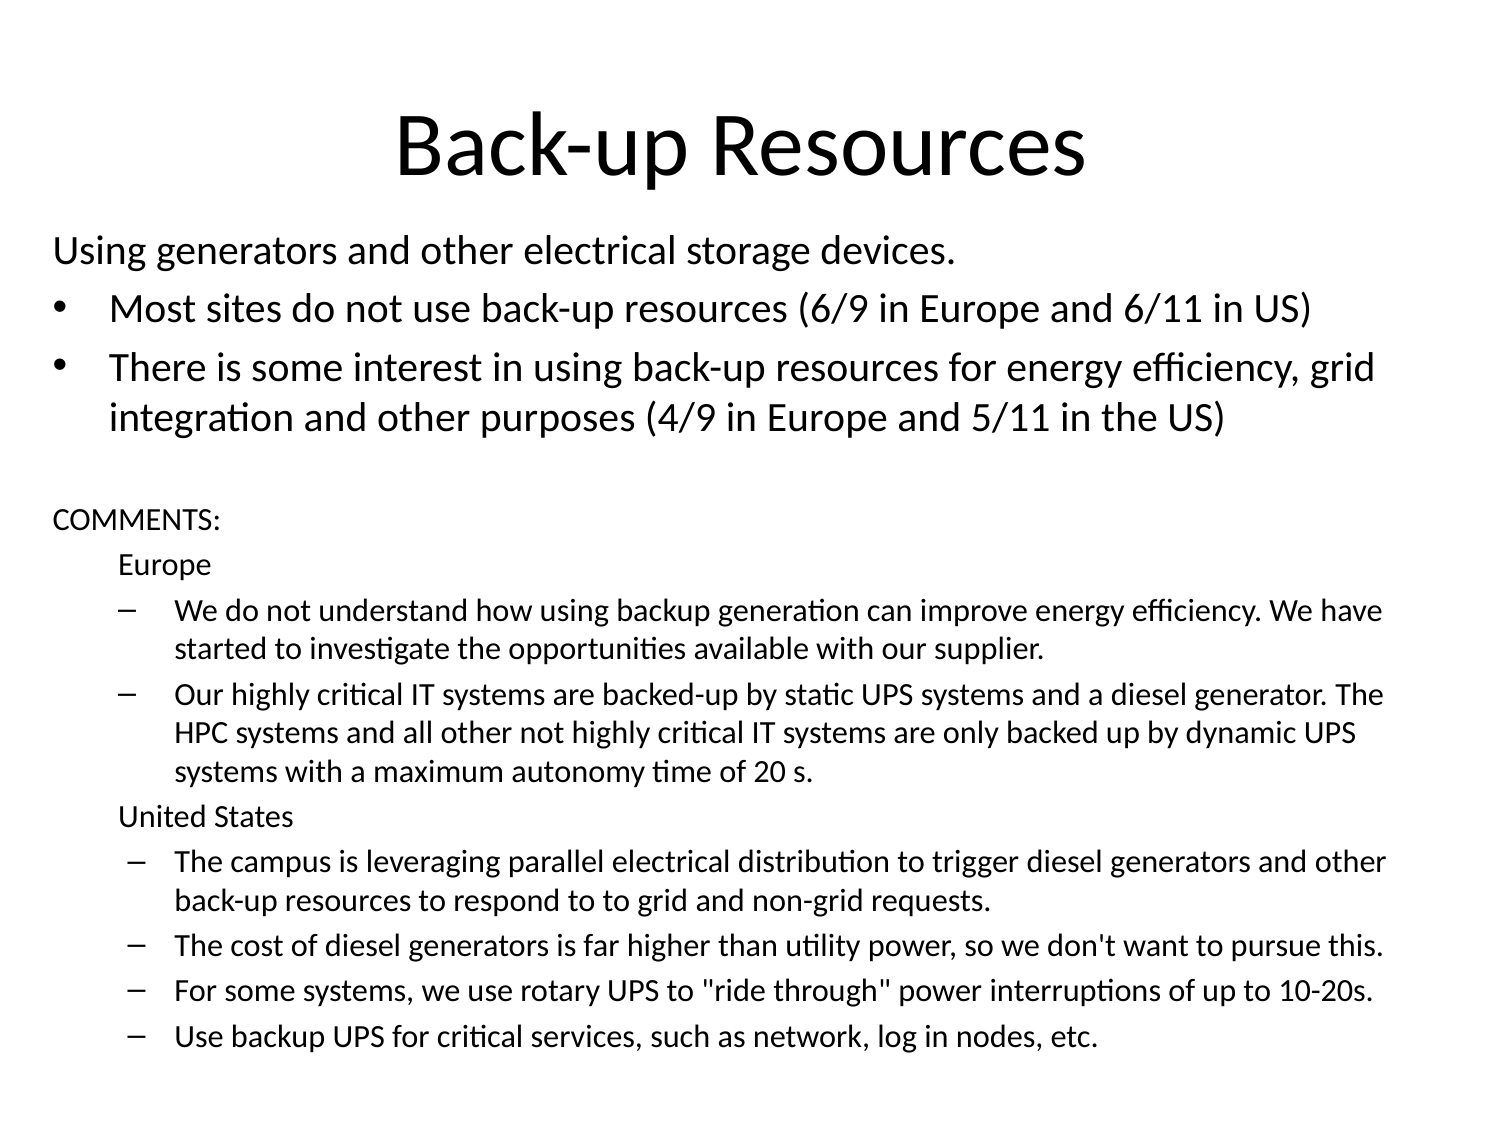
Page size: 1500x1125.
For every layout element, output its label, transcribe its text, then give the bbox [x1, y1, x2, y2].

list Using generators and other electrical storage devices. Most sites do not use back-up resources (6/9 in Europe and 6/11 in US) There is some interest in using back-up resources for energy efficiency, grid integration and other purposes (4/9 in Europe and 5/11 in the US) COMMENTS: Europe We do not understand how using backup generation can improve energy efficiency. We have started to investigate the opportunities available with our supplier. Our highly critical IT systems are backed-up by static UPS systems and a diesel generator. The HPC systems and all other not highly critical IT systems are only backed up by dynamic UPS systems with a maximum autonomy time of 20 s. United States The campus is leveraging parallel electrical distribution to trigger diesel generators and other back-up resources to respond to to grid and non-grid requests. The cost of diesel generators is far higher than utility power, so we don't want to pursue this. For some systems, we use rotary UPS to "ride through" power interruptions of up to 10-20s. Use backup UPS for critical services, such as network, log in nodes, etc. [37, 215, 1446, 1039]
title Back-up Resources [37, 45, 1446, 215]
